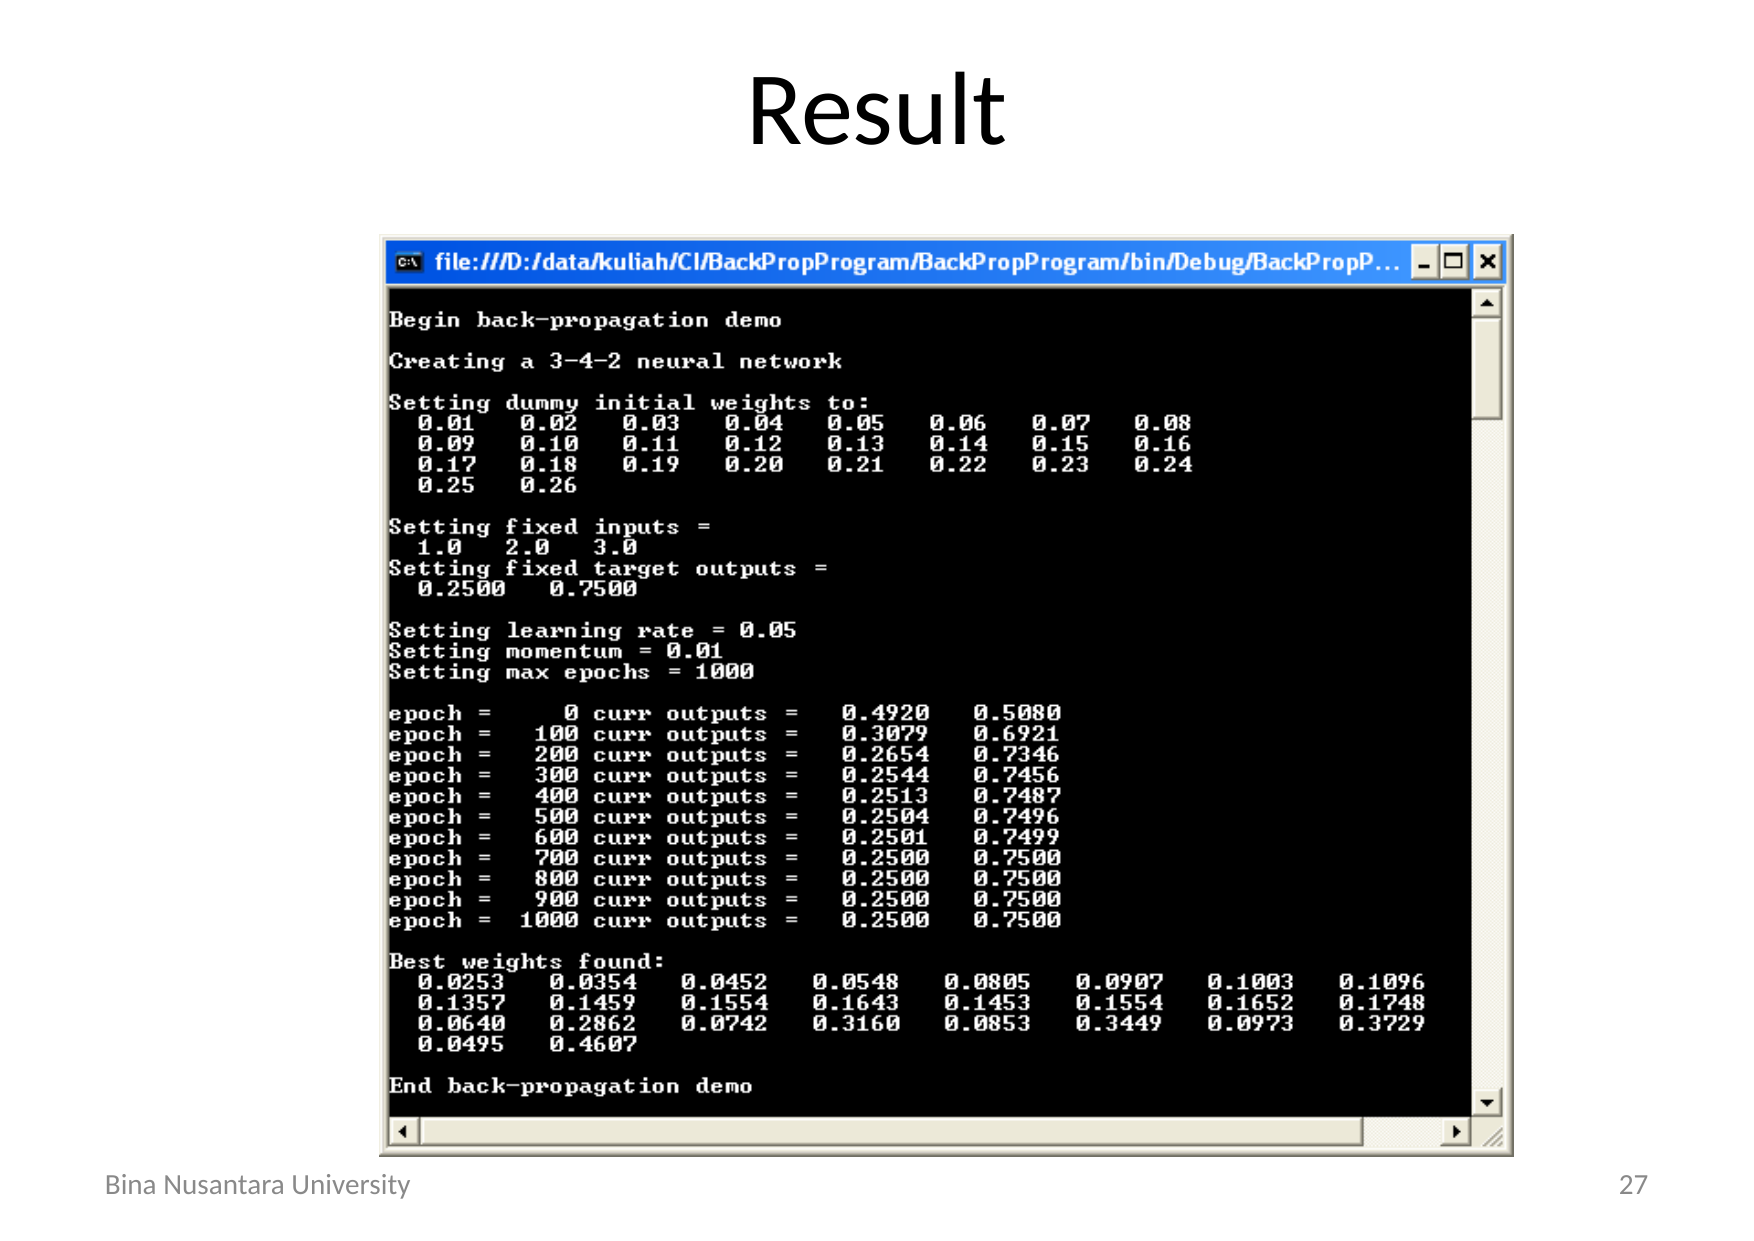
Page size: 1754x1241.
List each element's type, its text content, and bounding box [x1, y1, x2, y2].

picture [379, 234, 1515, 1157]
slide_number Bina Nusantara University [87, 1149, 497, 1216]
title Result [87, 0, 1666, 207]
slide_number 27 [1256, 1149, 1666, 1216]
